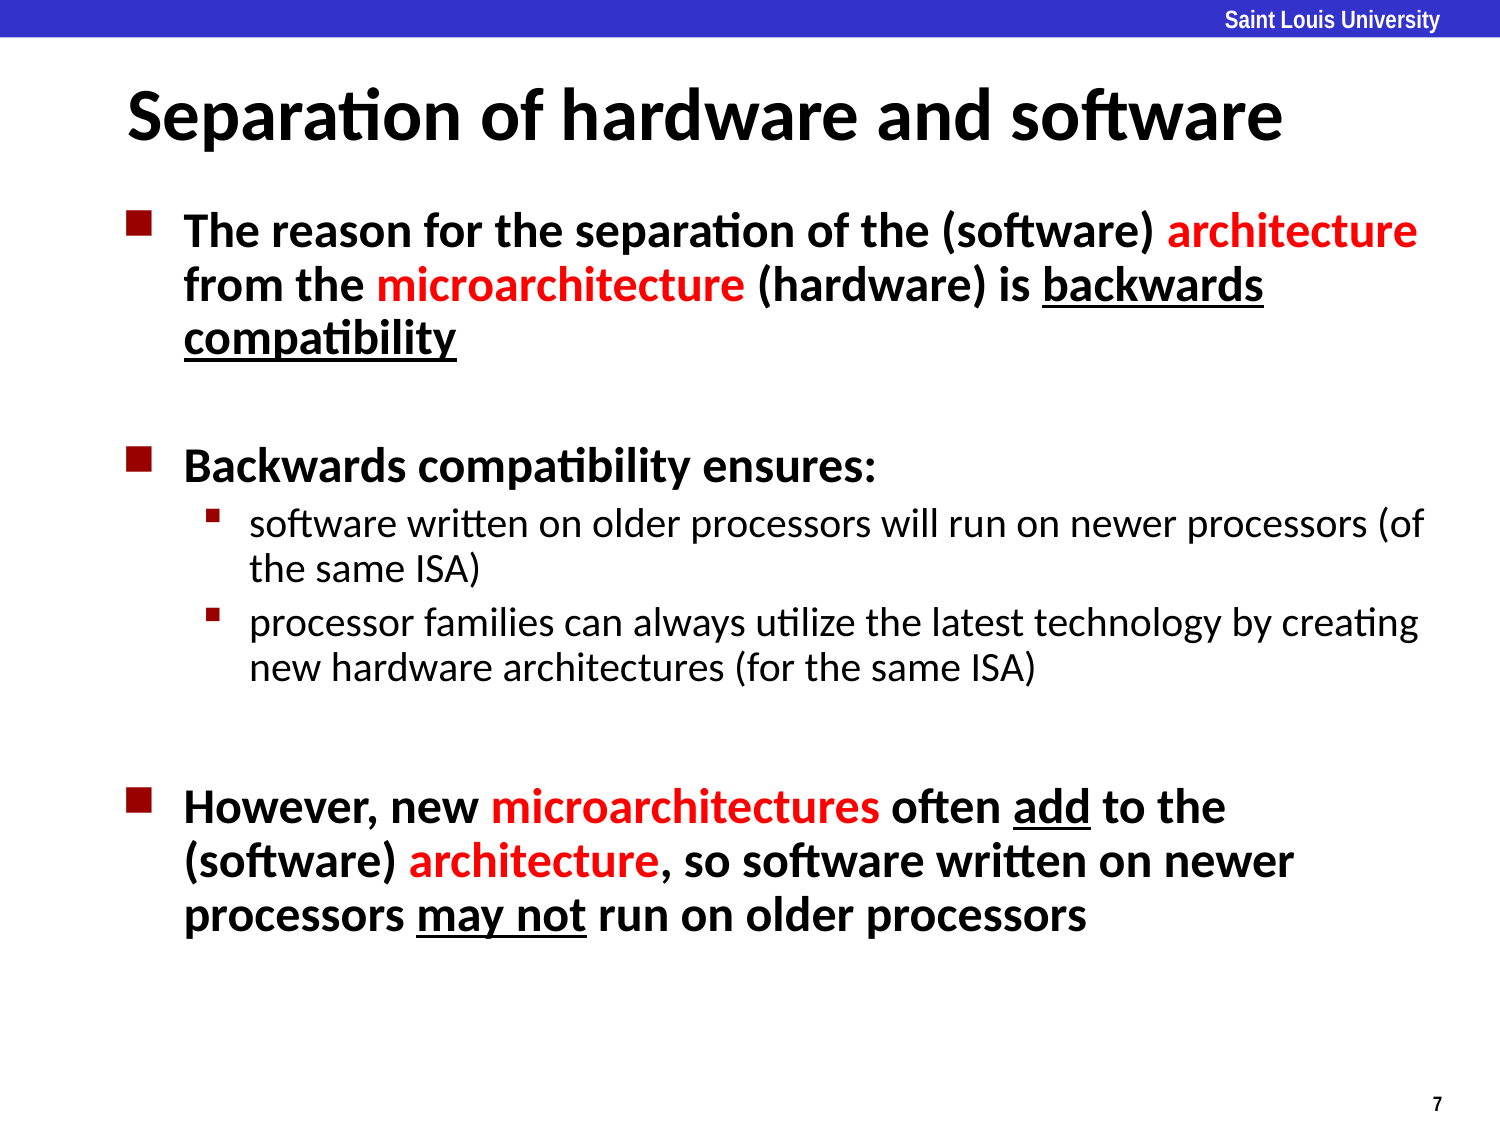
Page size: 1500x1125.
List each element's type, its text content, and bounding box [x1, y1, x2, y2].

list The reason for the separation of the (software) architecture from the microarchitecture (hardware) is backwards compatibility Backwards compatibility ensures: software written on older processors will run on newer processors (of the same ISA) processor families can always utilize the latest technology by creating new hardware architectures (for the same ISA) However, new microarchitectures often add to the (software) architecture, so software written on newer processors may not run on older processors [111, 196, 1451, 1036]
title Separation of hardware and software [111, 57, 1468, 163]
